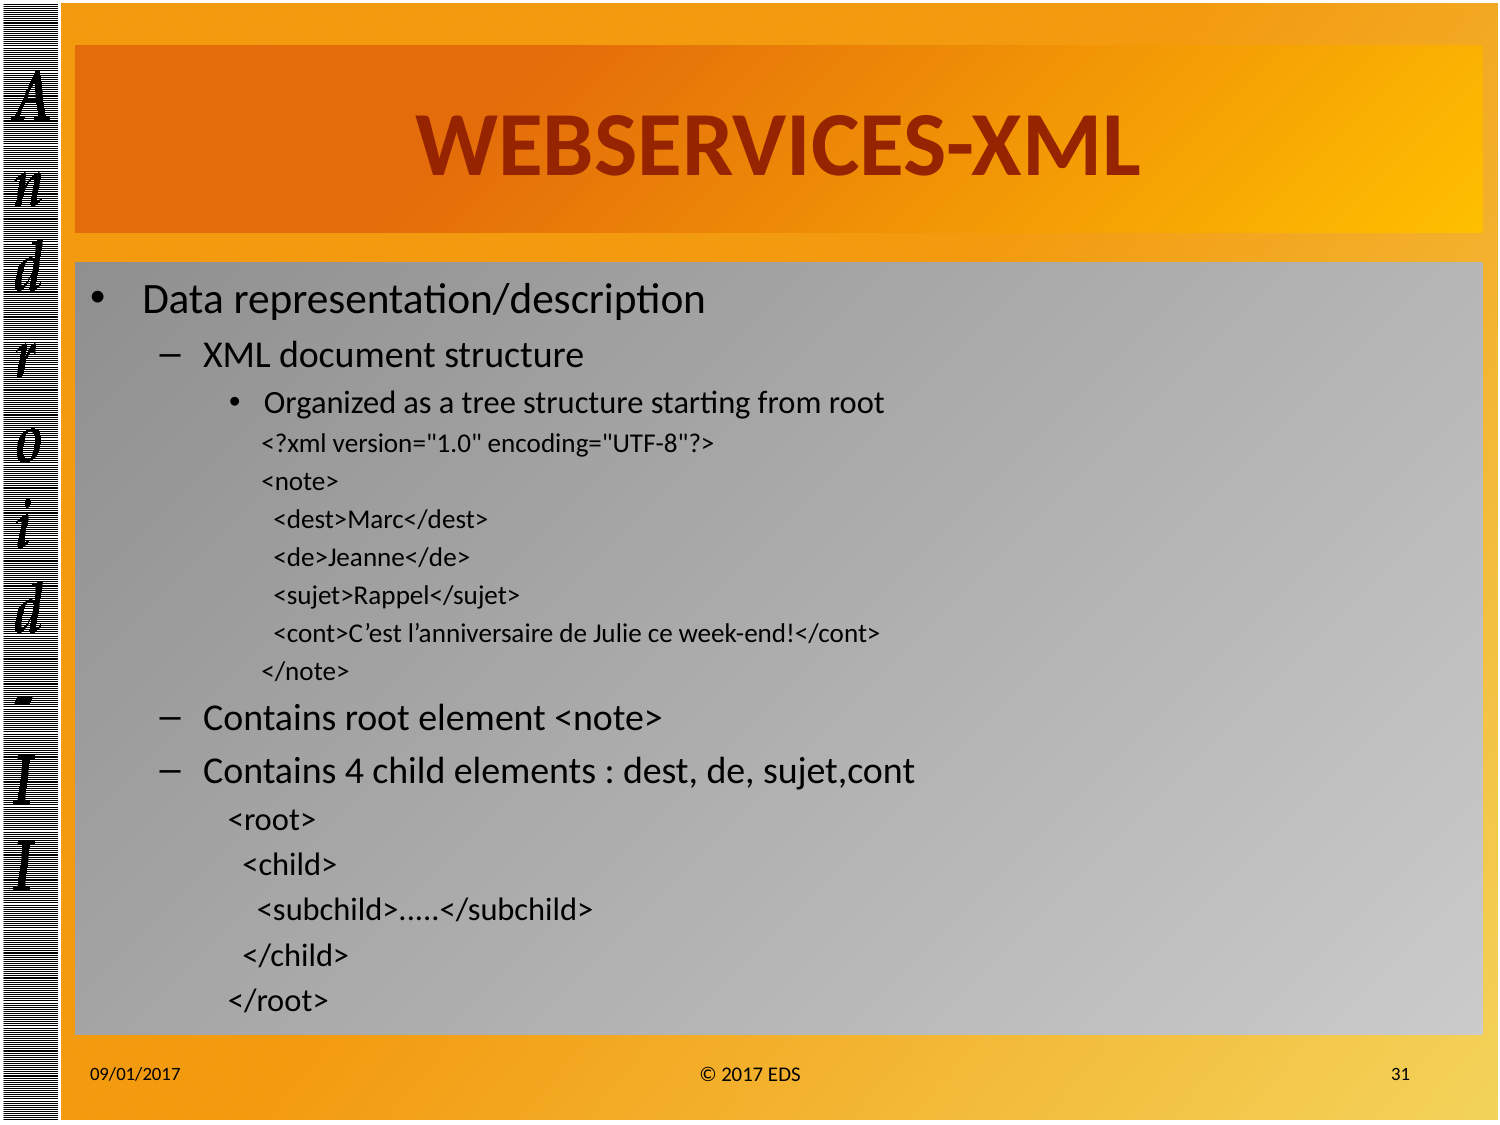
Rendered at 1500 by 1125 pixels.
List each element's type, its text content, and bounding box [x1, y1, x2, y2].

footer © 2017 EDS [512, 1042, 988, 1103]
list Data representation/description XML document structure Organized as a tree structure starting from root <?xml version="1.0" encoding="UTF-8"?> <note> <dest>Marc</dest> <de>Jeanne</de> <sujet>Rappel</sujet> <cont>C’est l’anniversaire de Julie ce week-end!</cont> </note> Contains root element <note> Contains 4 child elements : dest, de, sujet,cont <root> <child> <subchild>.....</subchild> </child> </root> [75, 262, 1483, 1035]
title WEBSERVICES-XML [75, 45, 1483, 233]
slide_number 31 [1074, 1042, 1425, 1103]
picture [0, 0, 1500, 1125]
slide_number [75, 1042, 425, 1103]
